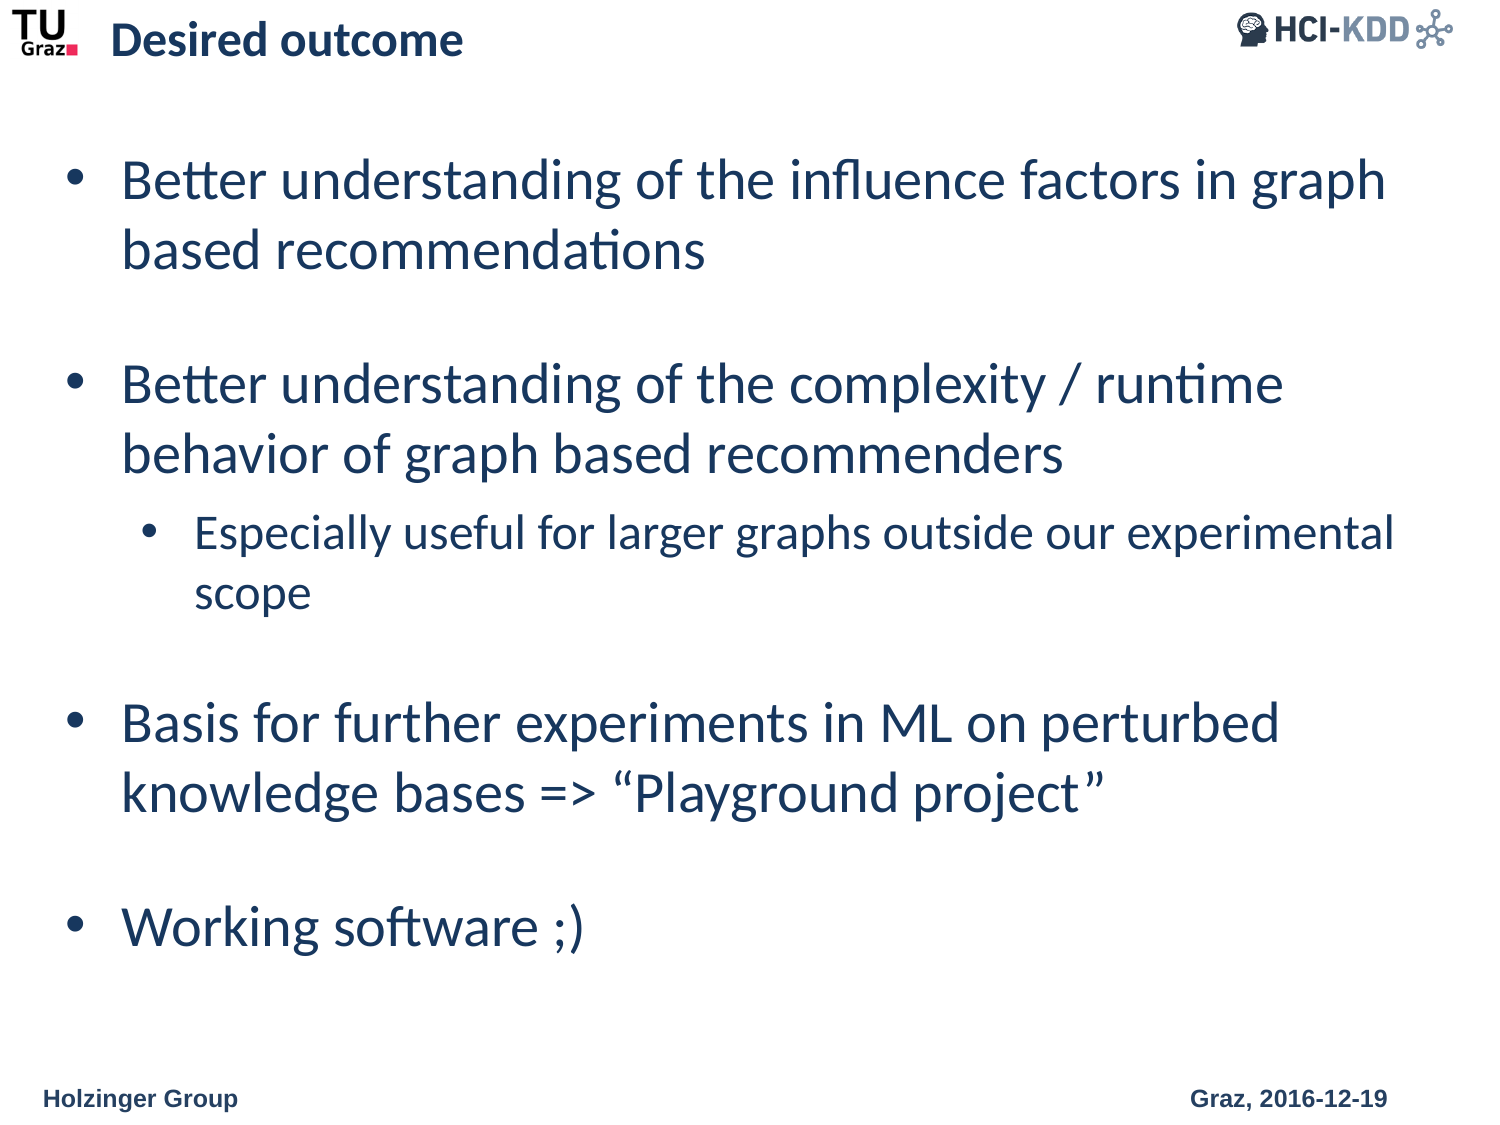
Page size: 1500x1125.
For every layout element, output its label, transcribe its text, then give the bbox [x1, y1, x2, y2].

list Better understanding of the influence factors in graph based recommendations Better understanding of the complexity / runtime behavior of graph based recommenders Especially useful for larger graphs outside our experimental scope Basis for further experiments in ML on perturbed knowledge bases => “Playground project” Working software ;) [57, 133, 1448, 970]
picture [10, 0, 79, 59]
title Desired outcome [102, 0, 1106, 86]
picture [1237, 0, 1453, 79]
